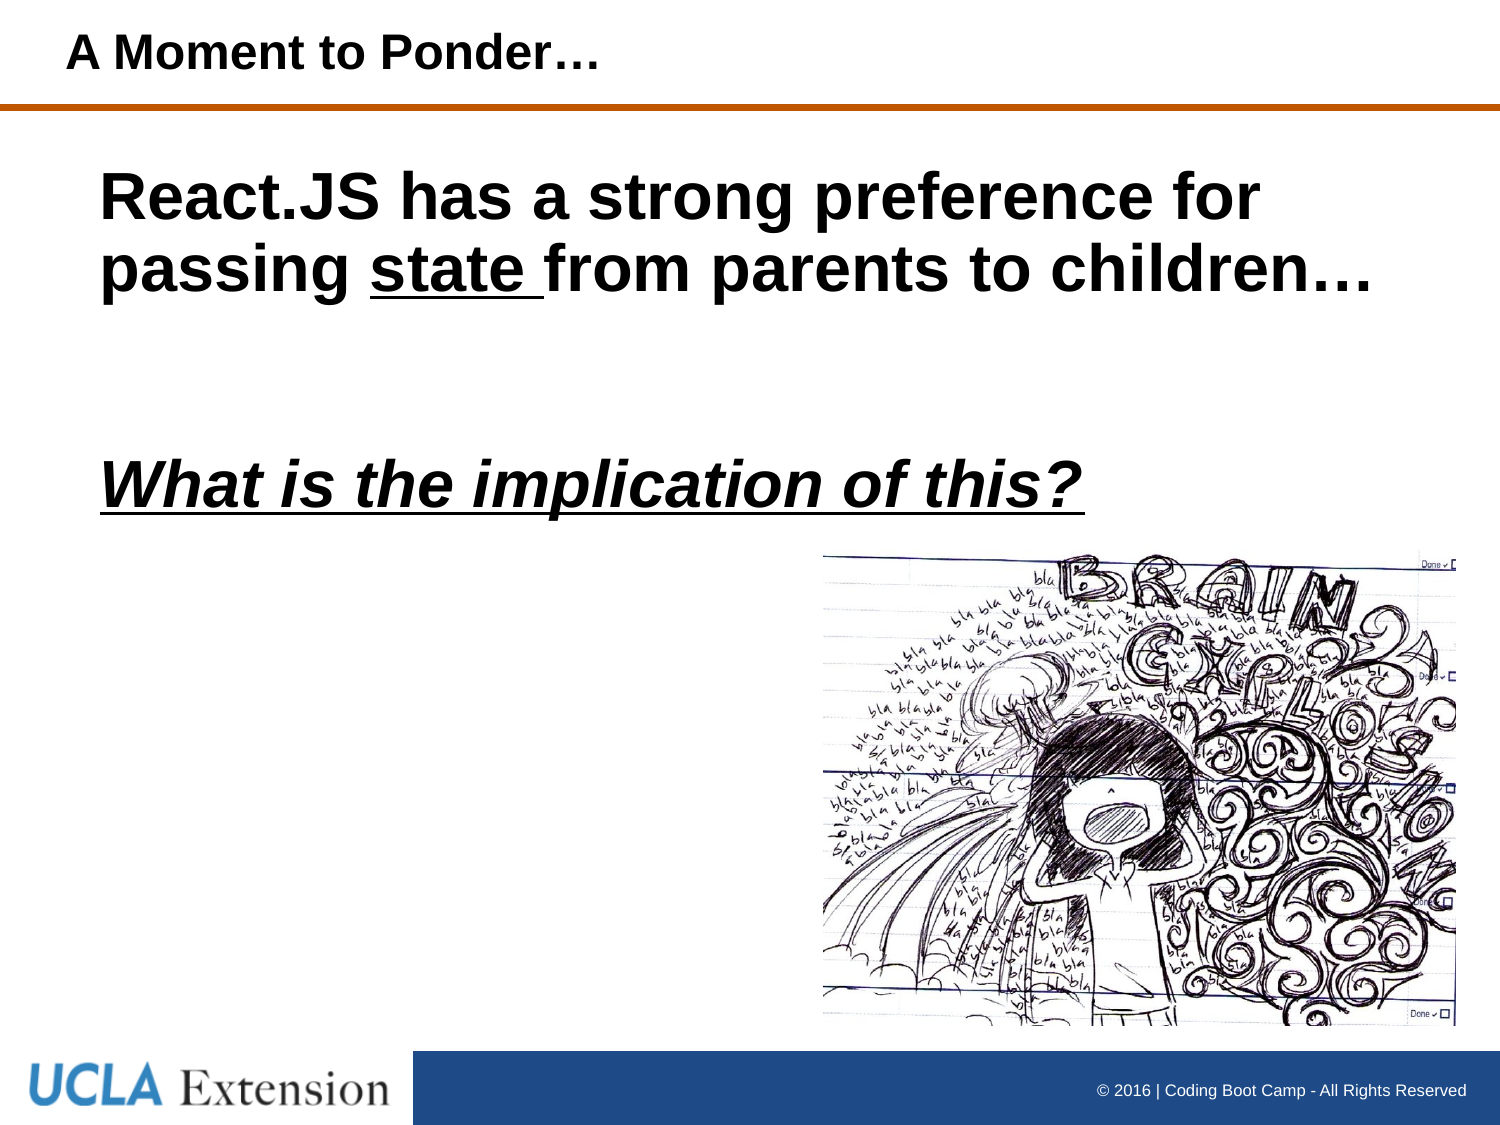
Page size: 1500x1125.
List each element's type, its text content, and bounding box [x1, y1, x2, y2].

picture [823, 549, 1456, 1026]
title A Moment to Ponder… [50, 0, 948, 108]
text_box React.JS has a strong preference for passing state from parents to children… What is the implication of this? [47, 155, 1456, 618]
picture [24, 1047, 396, 1118]
